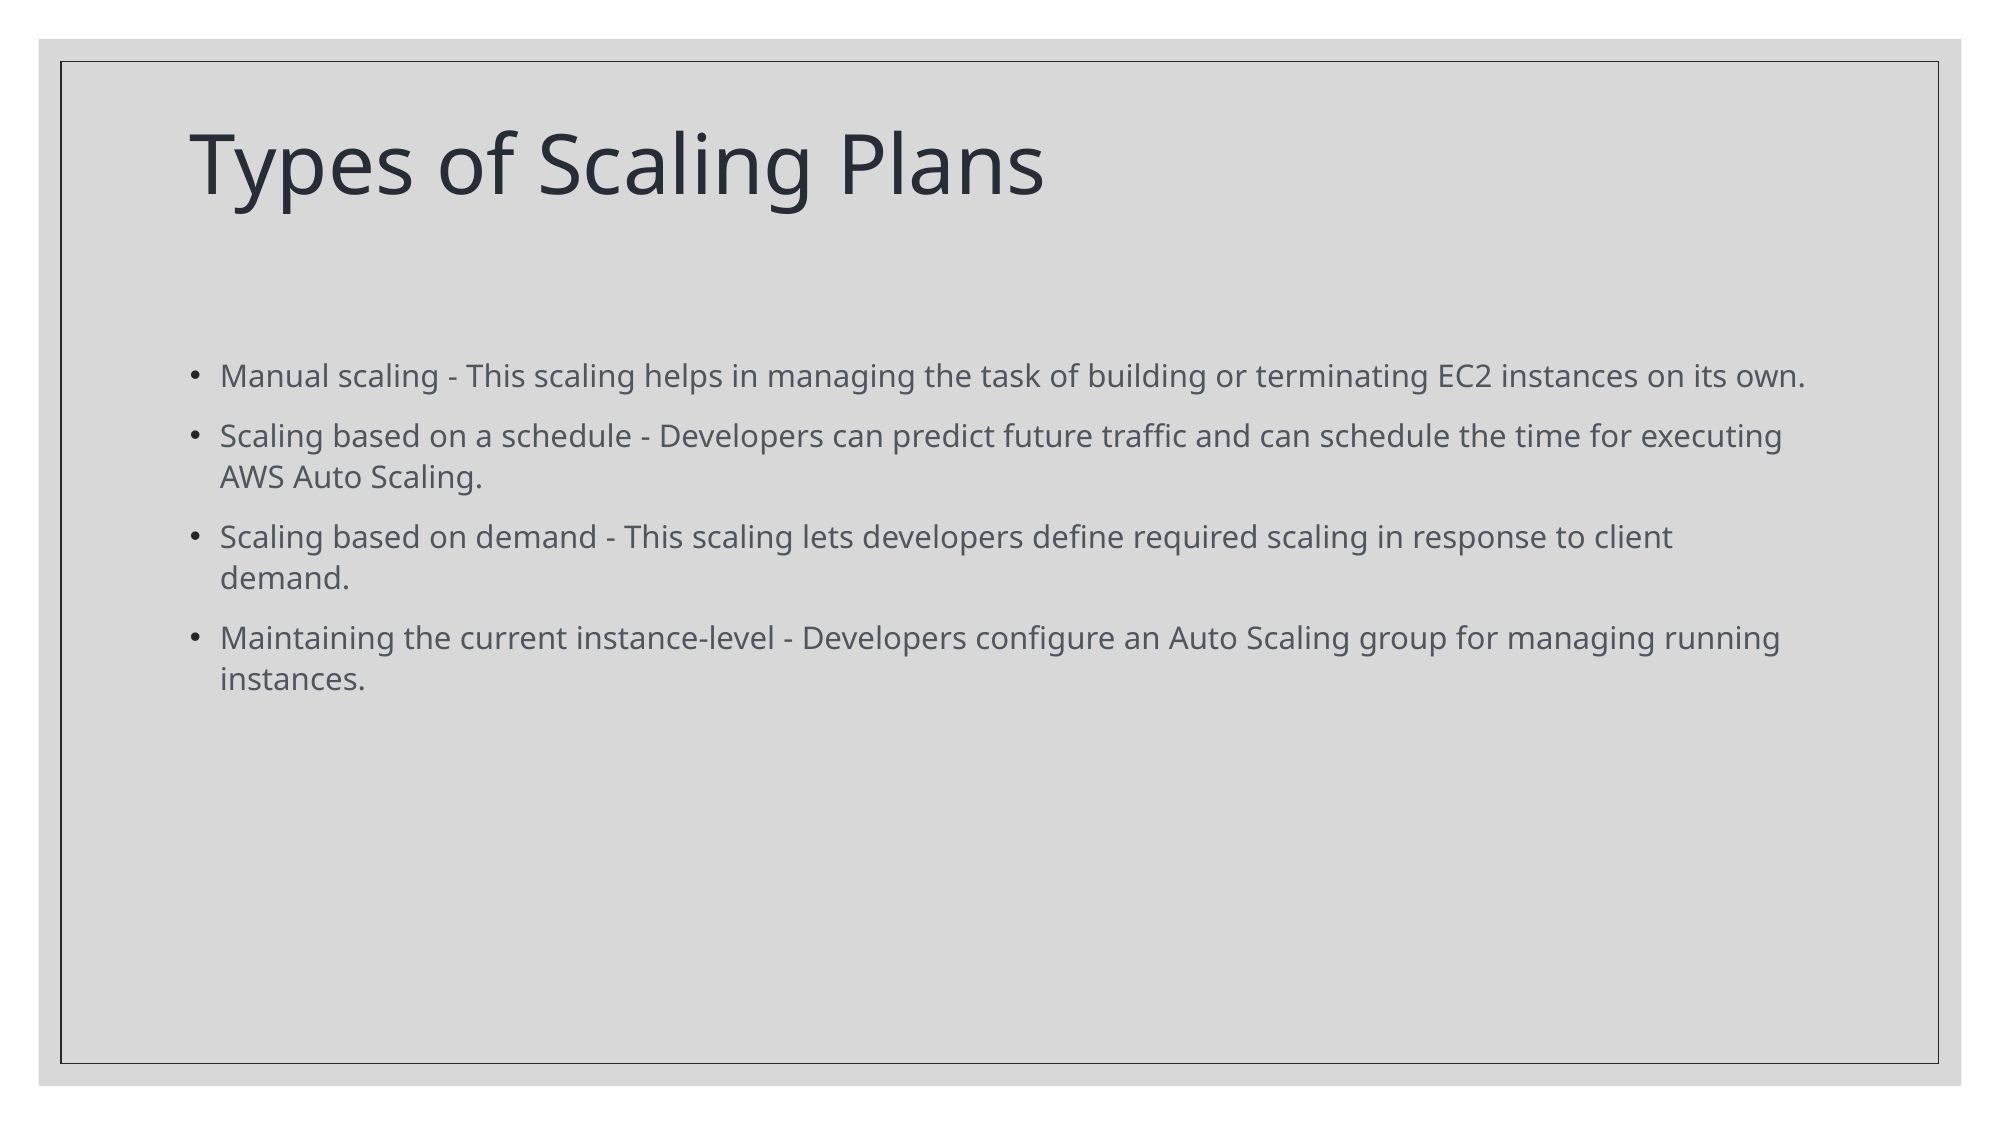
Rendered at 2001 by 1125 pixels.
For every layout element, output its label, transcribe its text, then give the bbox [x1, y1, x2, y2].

title Types of Scaling Plans [174, 105, 1825, 331]
list Manual scaling - This scaling helps in managing the task of building or terminating EC2 instances on its own. Scaling based on a schedule - Developers can predict future traffic and can schedule the time for executing AWS Auto Scaling. Scaling based on demand - This scaling lets developers define required scaling in response to client demand. Maintaining the current instance-level - Developers configure an Auto Scaling group for managing running instances. [174, 345, 1825, 977]
